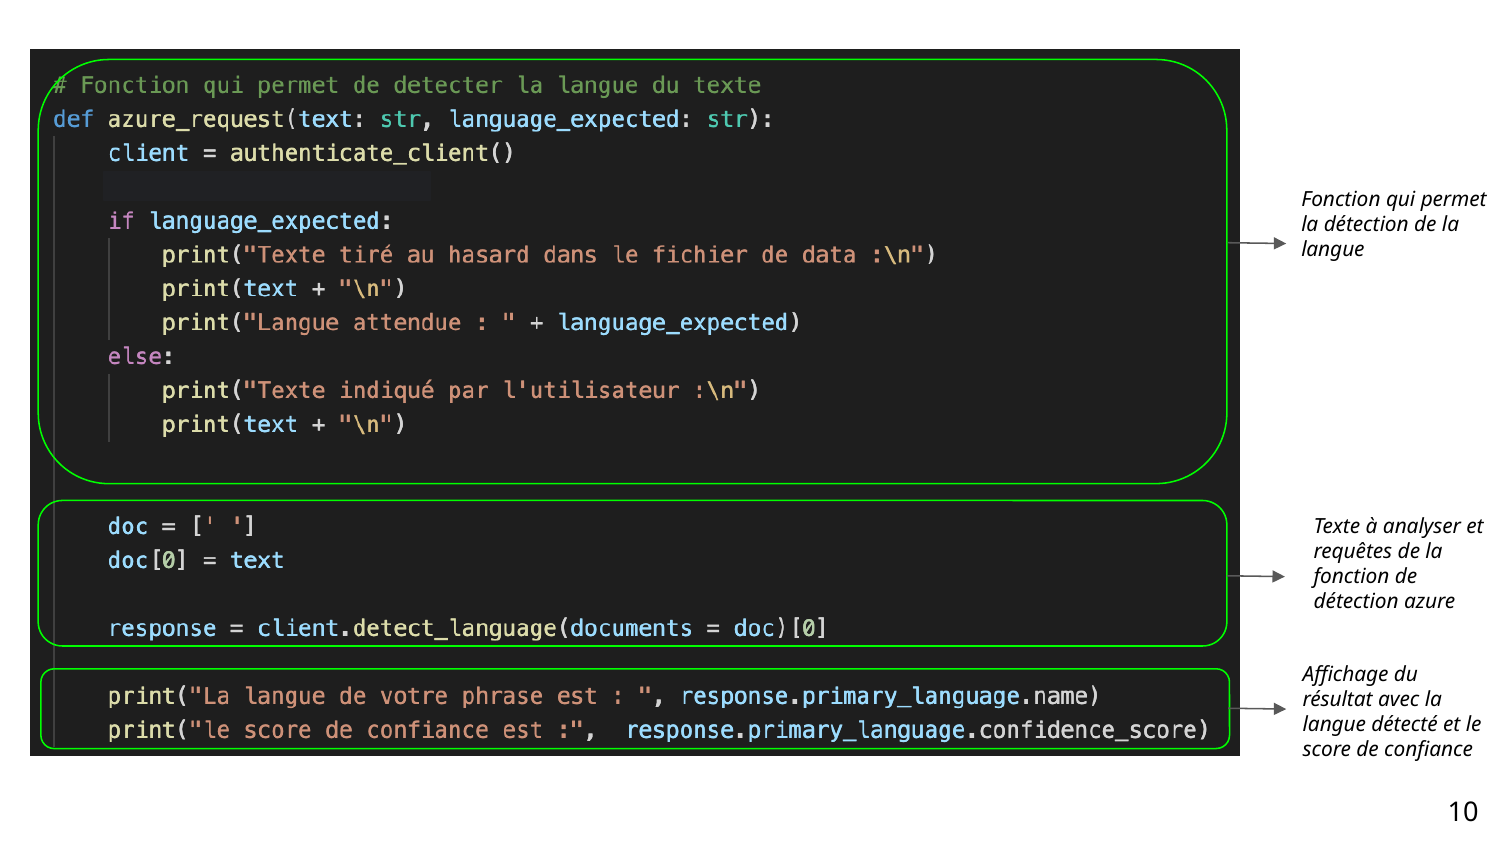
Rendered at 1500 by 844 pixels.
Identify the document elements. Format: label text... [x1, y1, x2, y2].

text_box Fonction qui permet la détection de la langue [1286, 170, 1500, 276]
text_box Texte à analyser et requêtes de la fonction de détection azure [1298, 497, 1500, 646]
text_box Affichage du résultat avec la langue détecté et le score de confiance [1287, 646, 1500, 801]
slide_number ‹#› [1403, 779, 1494, 844]
picture [30, 48, 1240, 756]
